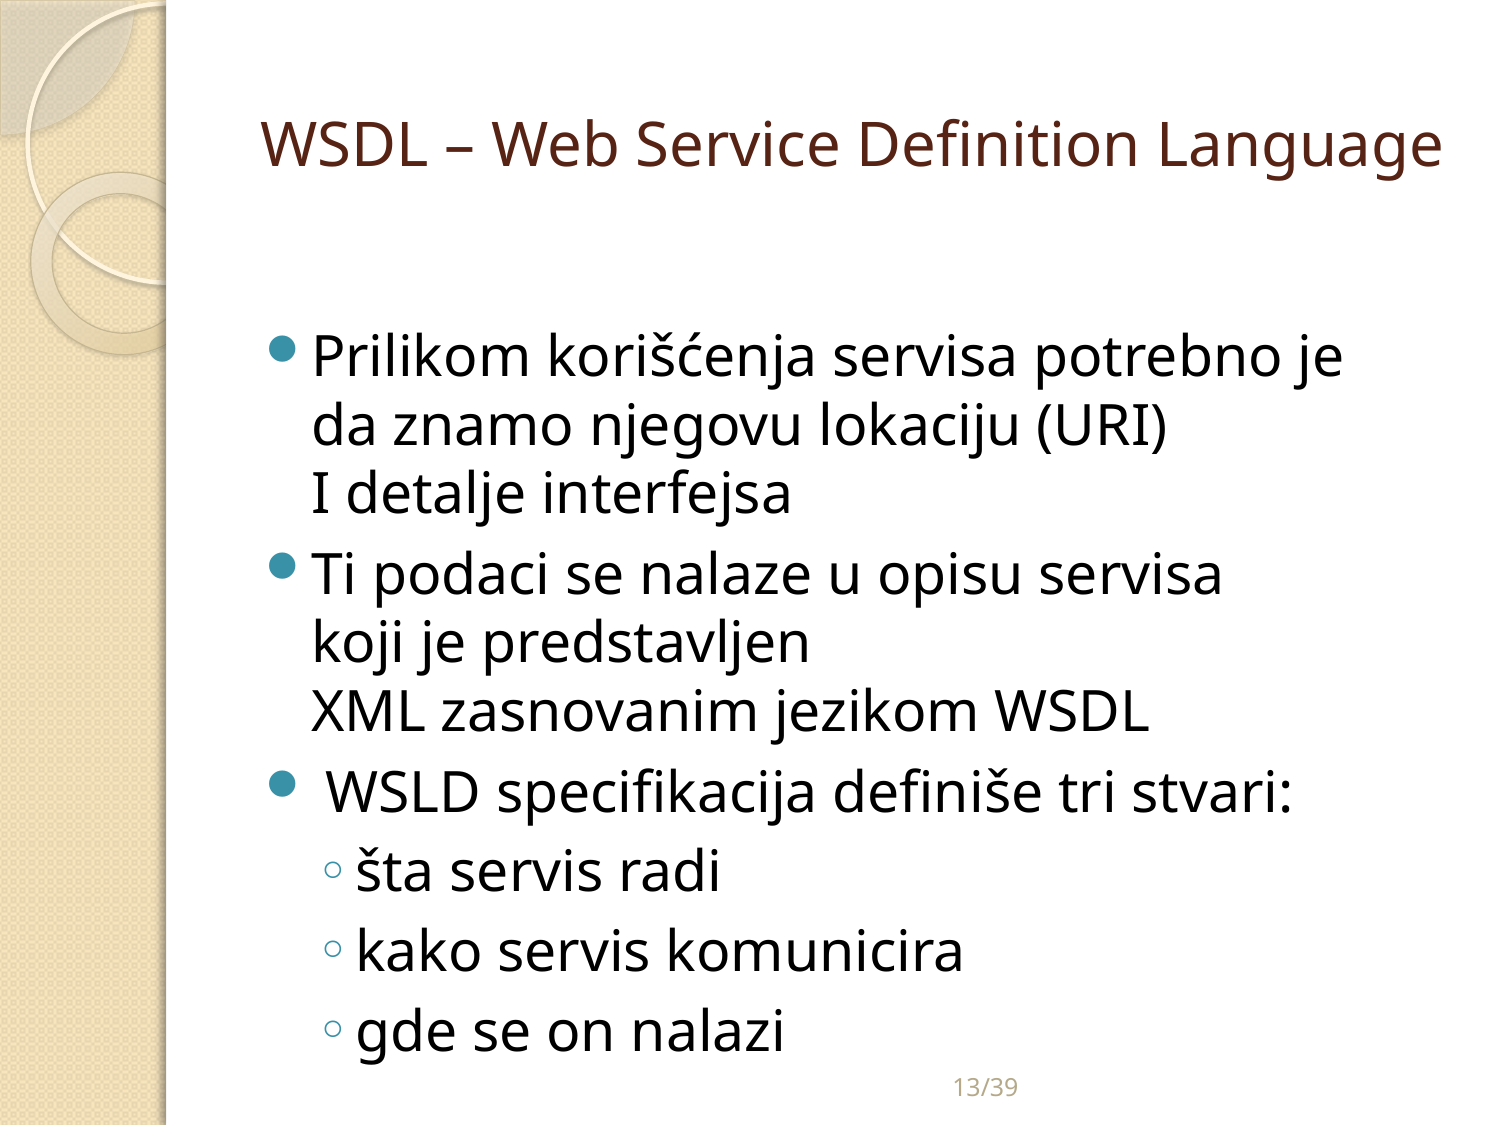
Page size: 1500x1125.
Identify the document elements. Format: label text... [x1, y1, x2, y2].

list Prilikom korišćenja servisa potrebno je da znamo njegovu lokaciju (URI) I detalje interfejsa Ti podaci se nalaze u opisu servisa koji je predstavljen XML zasnovanim jezikom WSDL WSLD specifikacija definiše tri stvari: šta servis radi kako servis komunicira gde se on nalazi [237, 312, 1468, 1075]
footer 13/39 [937, 1034, 1413, 1113]
title WSDL – Web Service Definition Language [237, 87, 1468, 275]
